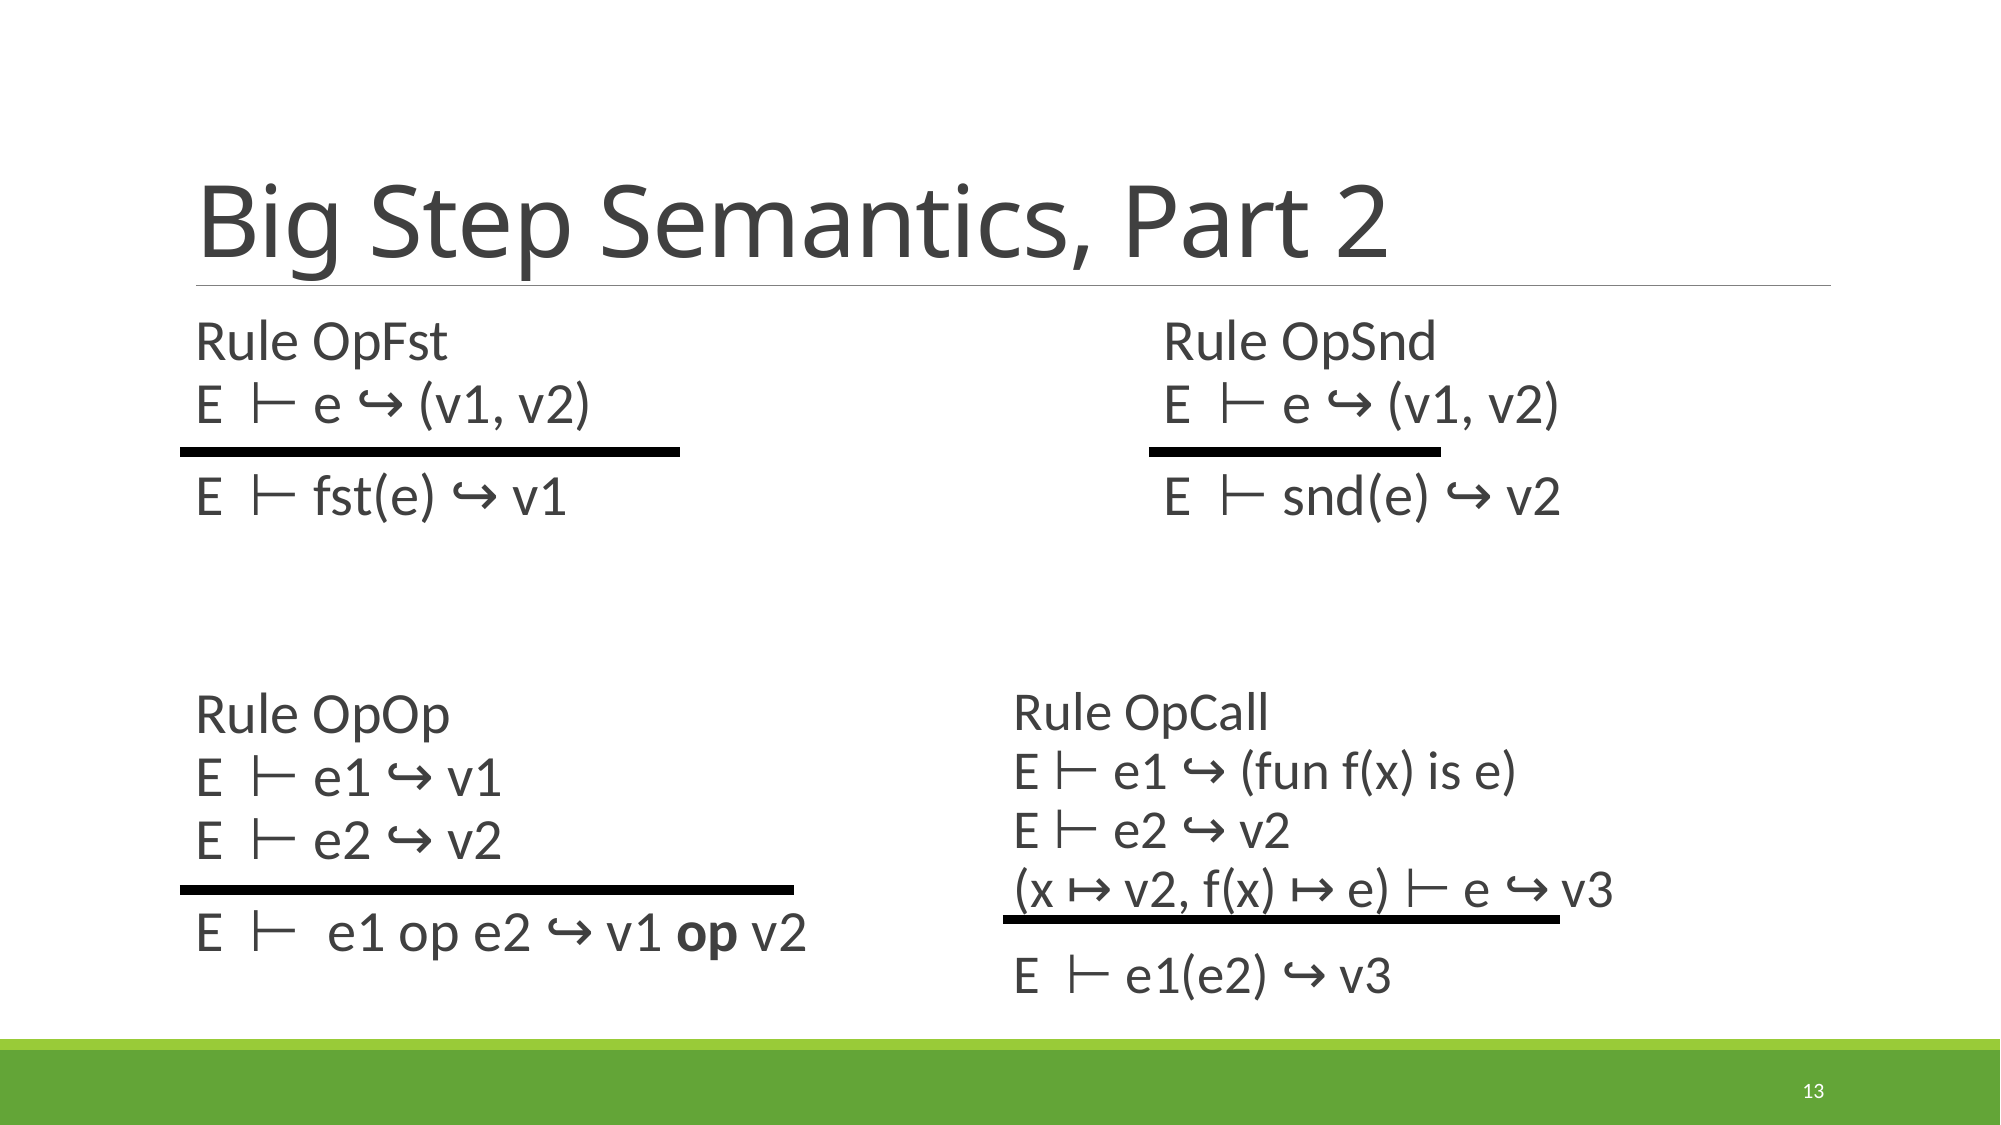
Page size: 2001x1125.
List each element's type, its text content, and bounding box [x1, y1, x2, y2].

text_box Rule OpCall E ⊢ e1 ↪ (fun f(x) is e) E ⊢ e2 ↪ v2 (x ↦ v2, f(x) ↦ e) ⊢ e ↪ v3 E ⊢ e1(e2) ↪ v3 [999, 675, 1924, 1016]
text_box Rule OpSnd E ⊢ e ↪ (v1, v2) E ⊢ snd(e) ↪ v2 [1148, 302, 1663, 541]
list Rule OpFst E ⊢ e ↪ (v1, v2) E ⊢ fst(e) ↪ v1 [180, 302, 694, 541]
slide_number 13 [1624, 1059, 1840, 1120]
title Big Step Semantics, Part 2 [180, 47, 1830, 285]
text_box Rule OpOp E ⊢ e1 ↪ v1 E ⊢ e2 ↪ v2 E ⊢ e1 op e2 ↪ v1 op v2 [179, 675, 876, 1016]
